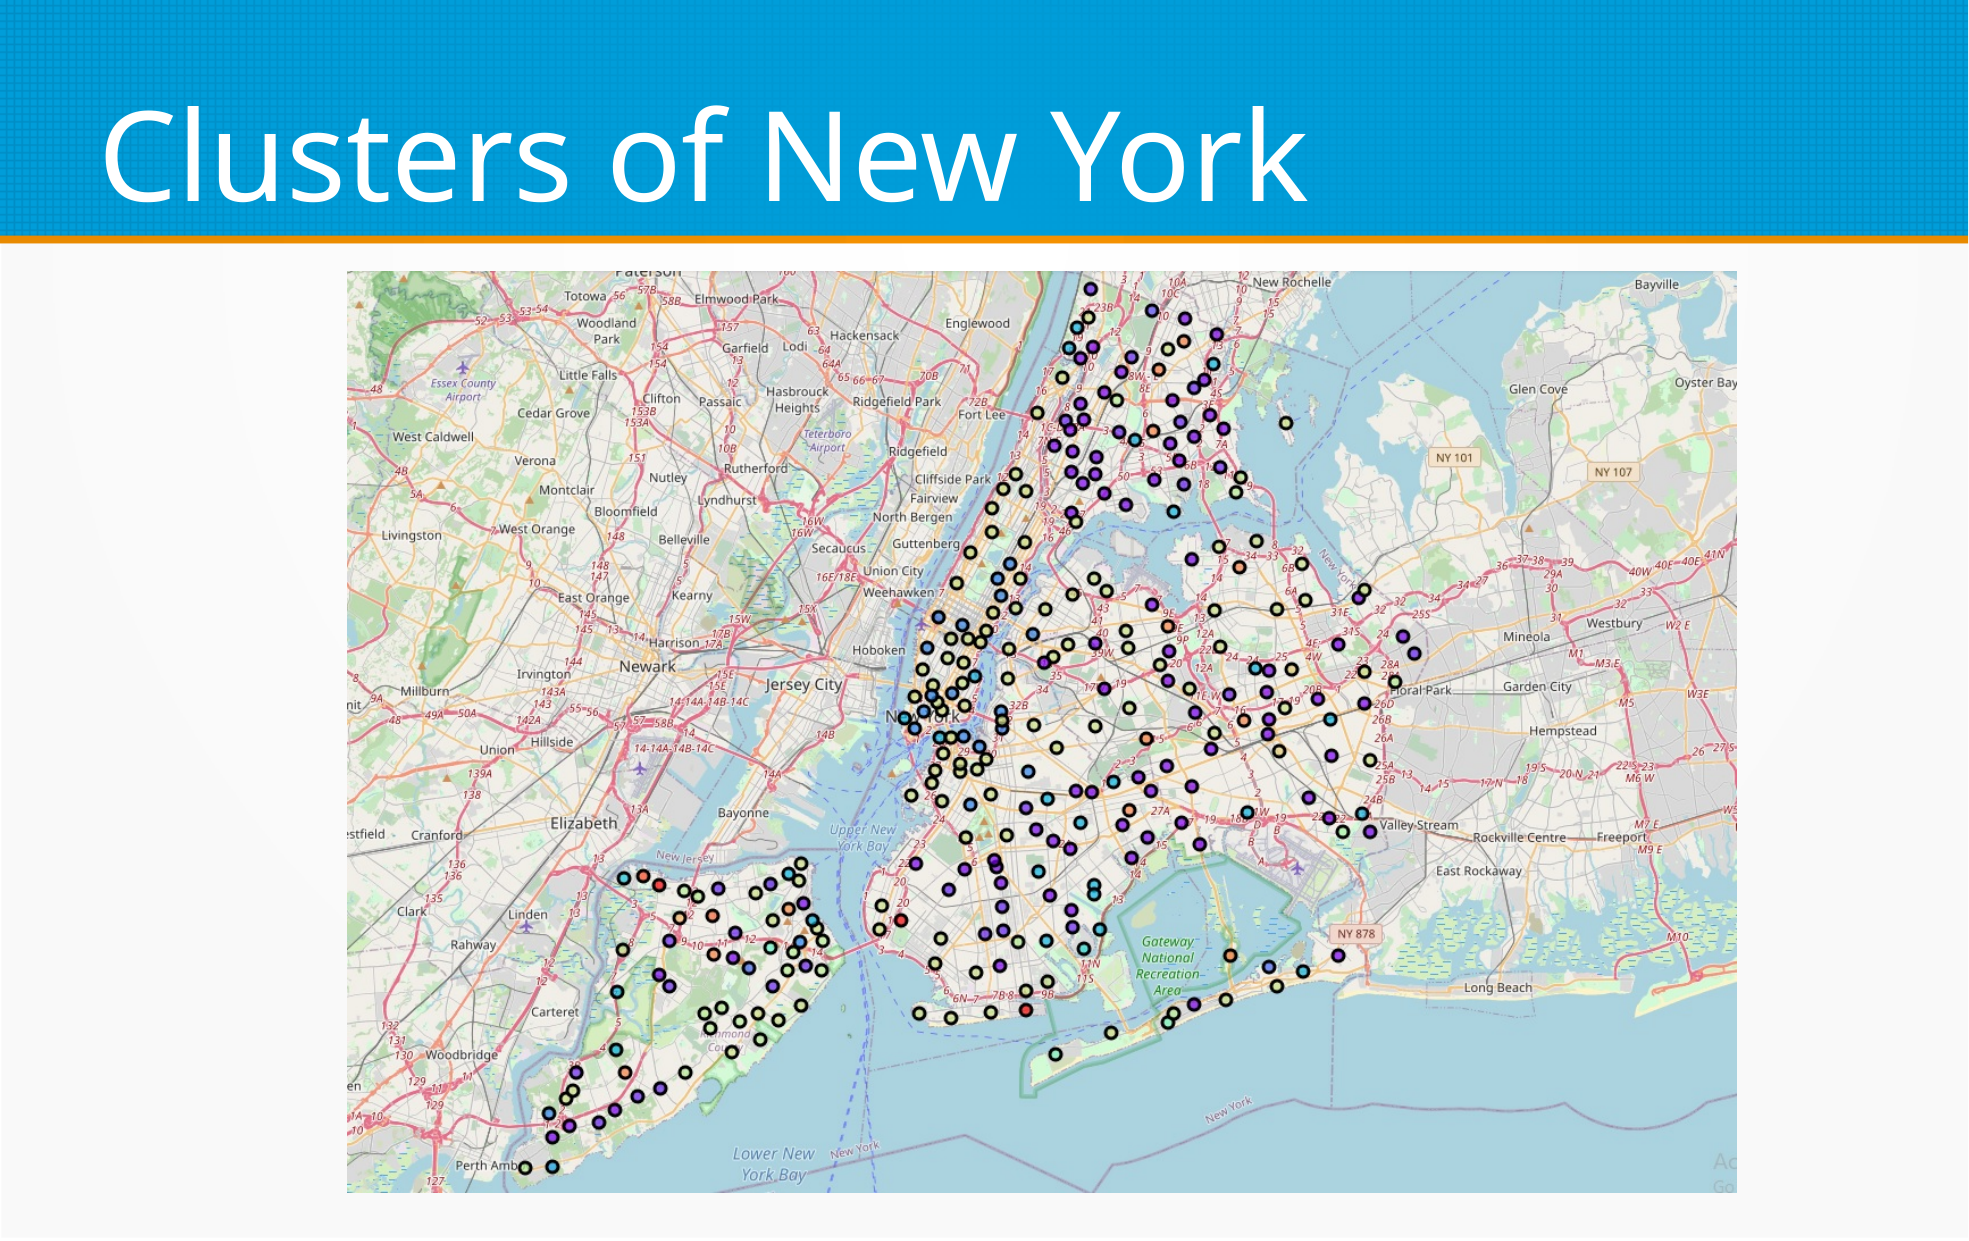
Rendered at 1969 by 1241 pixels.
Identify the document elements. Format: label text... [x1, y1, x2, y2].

text_box Clusters of New York [98, 19, 1870, 227]
picture [0, 236, 1969, 1241]
